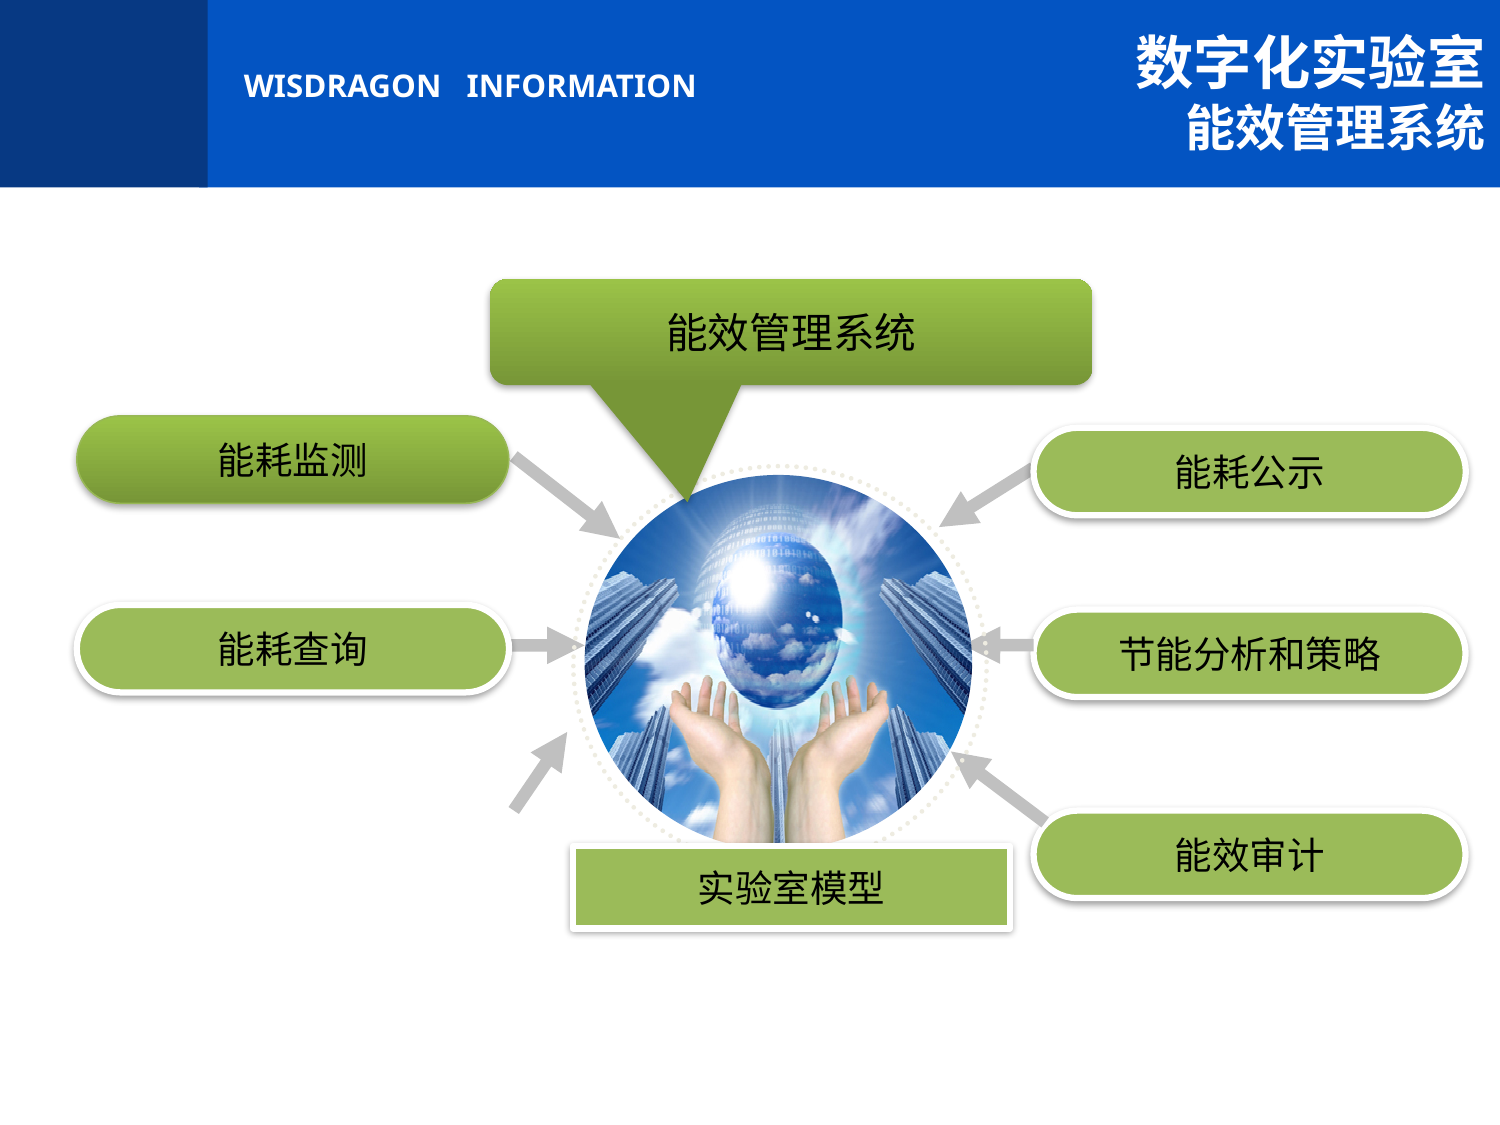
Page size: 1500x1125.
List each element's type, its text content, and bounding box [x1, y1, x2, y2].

text_box [513, 456, 621, 539]
text_box 数字化实验室 能效管理系统 [974, 19, 1500, 164]
text_box [513, 731, 568, 811]
text_box 能效审计 [1030, 807, 1469, 902]
text_box [573, 466, 987, 841]
text_box 能耗公示 [1030, 424, 1469, 519]
text_box 能效管理系统 [490, 278, 1093, 503]
text_box [938, 473, 1025, 528]
text_box 实验室模型 [570, 843, 1013, 932]
text_box 节能分析和策略 [1030, 606, 1469, 701]
text_box 能耗查询 [73, 601, 513, 696]
text_box 能耗监测 [76, 415, 510, 505]
